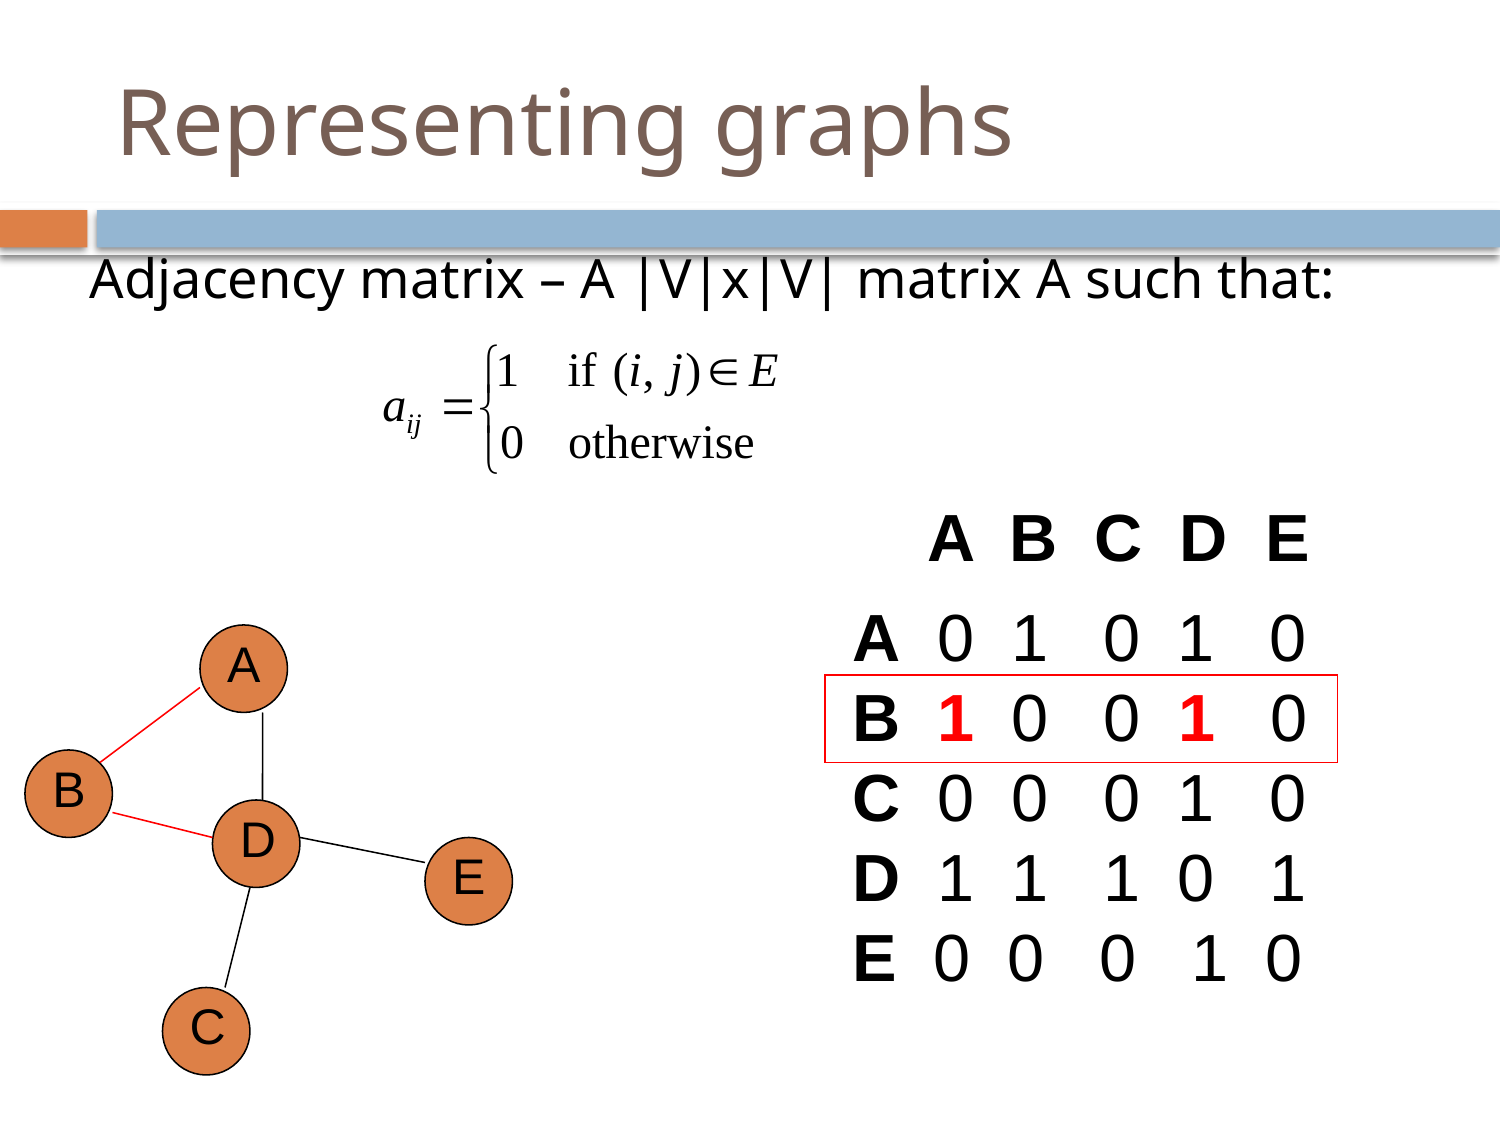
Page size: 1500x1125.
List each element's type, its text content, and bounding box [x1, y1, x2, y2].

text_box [424, 837, 513, 926]
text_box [374, 337, 788, 483]
text_box [824, 674, 1338, 763]
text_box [24, 749, 113, 838]
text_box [212, 799, 301, 888]
text_box A 0 1 0 1 0 B 1 0 0 1 0 C 0 0 0 1 0 D 1 1 1 0 1 E 0 0 0 1 0 [837, 587, 1450, 1002]
list Adjacency matrix – A |V|x|V| matrix A such that: [75, 237, 1425, 338]
text_box A B C D E [912, 487, 1400, 583]
title Representing graphs [100, 37, 1438, 200]
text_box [199, 624, 288, 713]
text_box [162, 987, 251, 1076]
